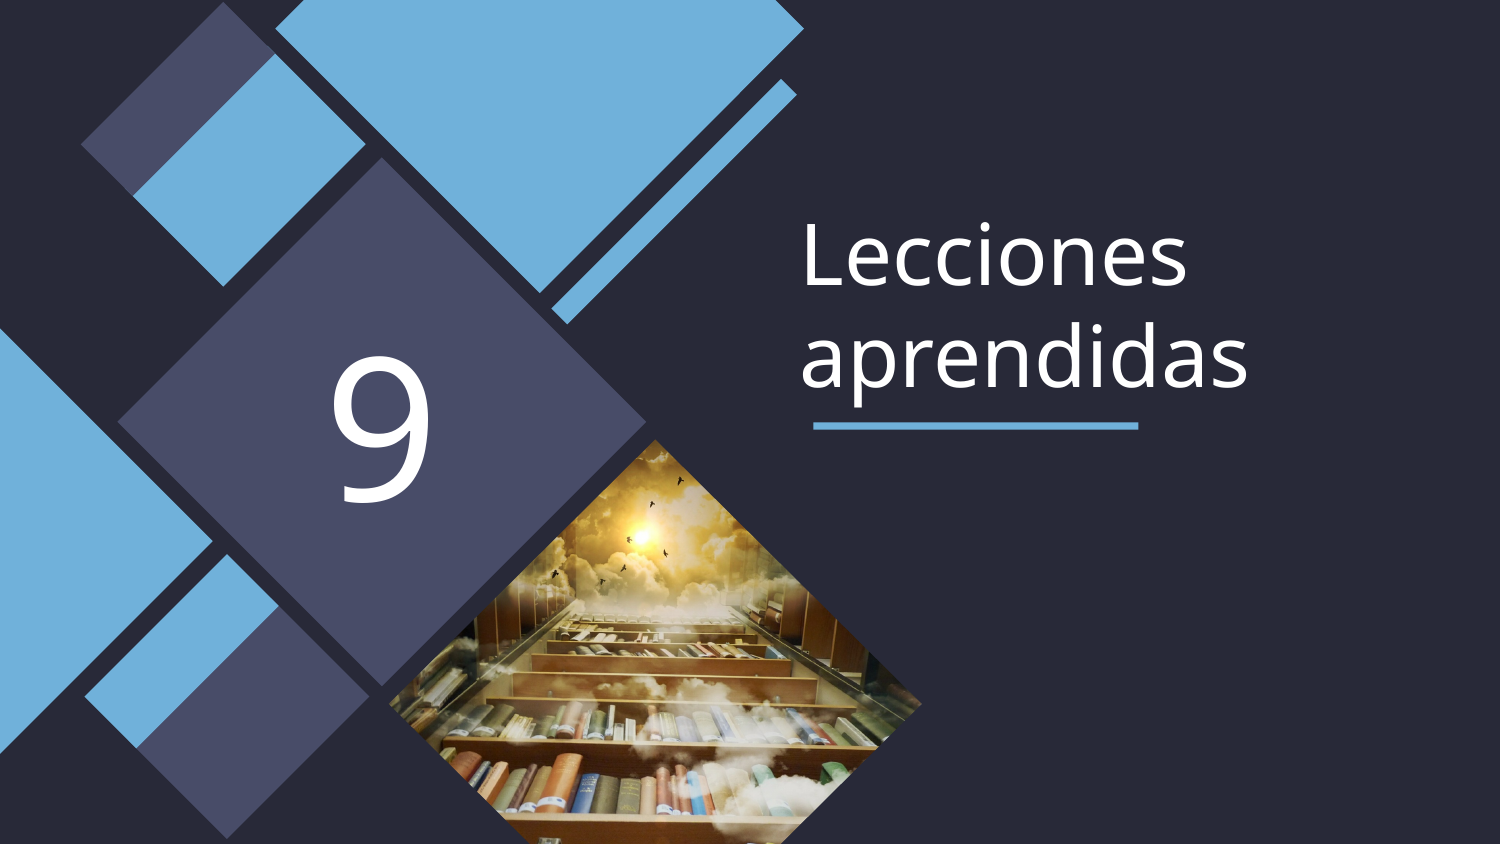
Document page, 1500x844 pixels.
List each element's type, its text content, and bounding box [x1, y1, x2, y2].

text_box [813, 422, 1139, 430]
title Lecciones aprendidas [784, 182, 1408, 423]
picture [388, 439, 922, 844]
title 9 [204, 335, 560, 509]
